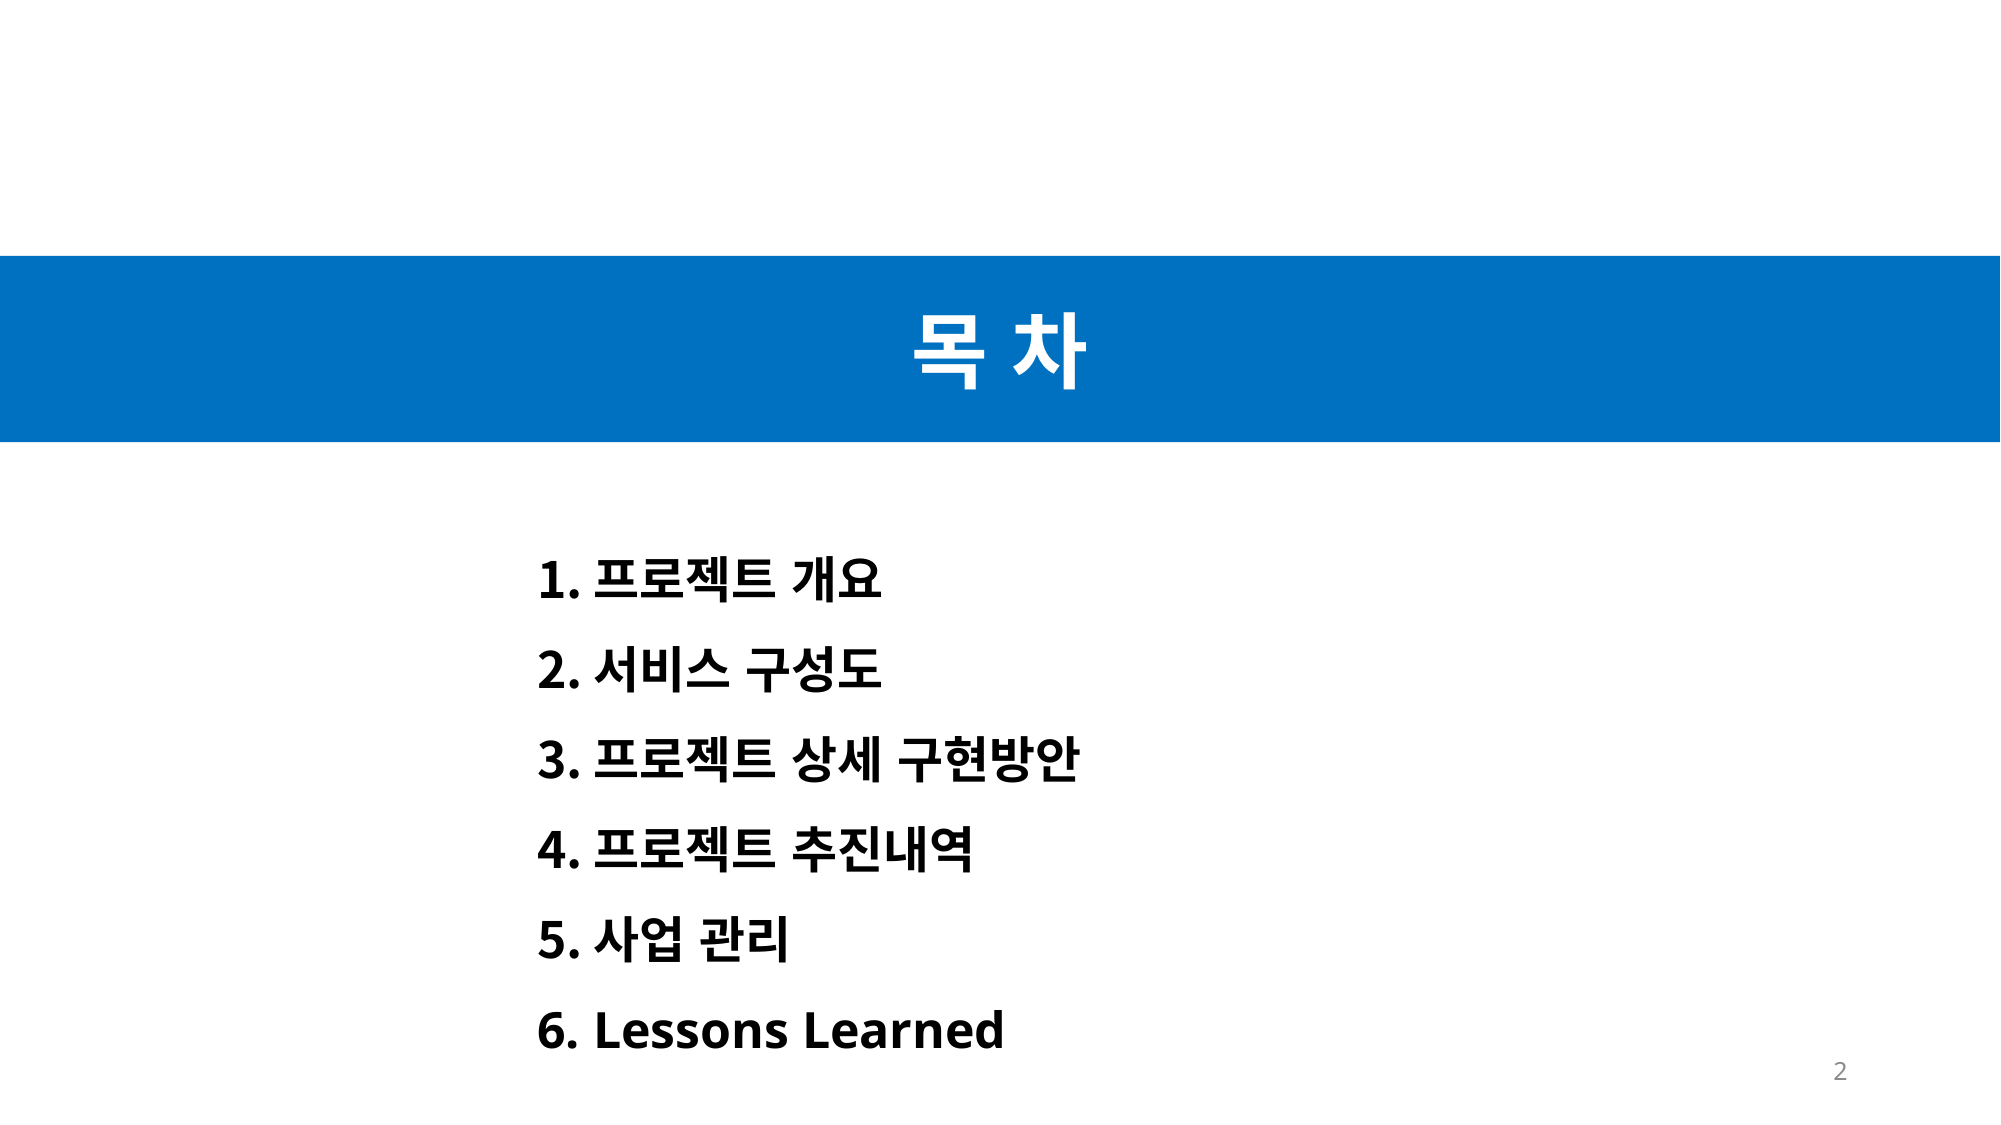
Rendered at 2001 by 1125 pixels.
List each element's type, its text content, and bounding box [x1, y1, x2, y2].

text_box 목 차 [0, 255, 2000, 443]
slide_number 2 [1412, 1042, 1863, 1103]
text_box 프로젝트 개요 서비스 구성도 프로젝트 상세 구현방안 프로젝트 추진내역 사업 관리 Lessons Learned [522, 511, 1515, 1066]
